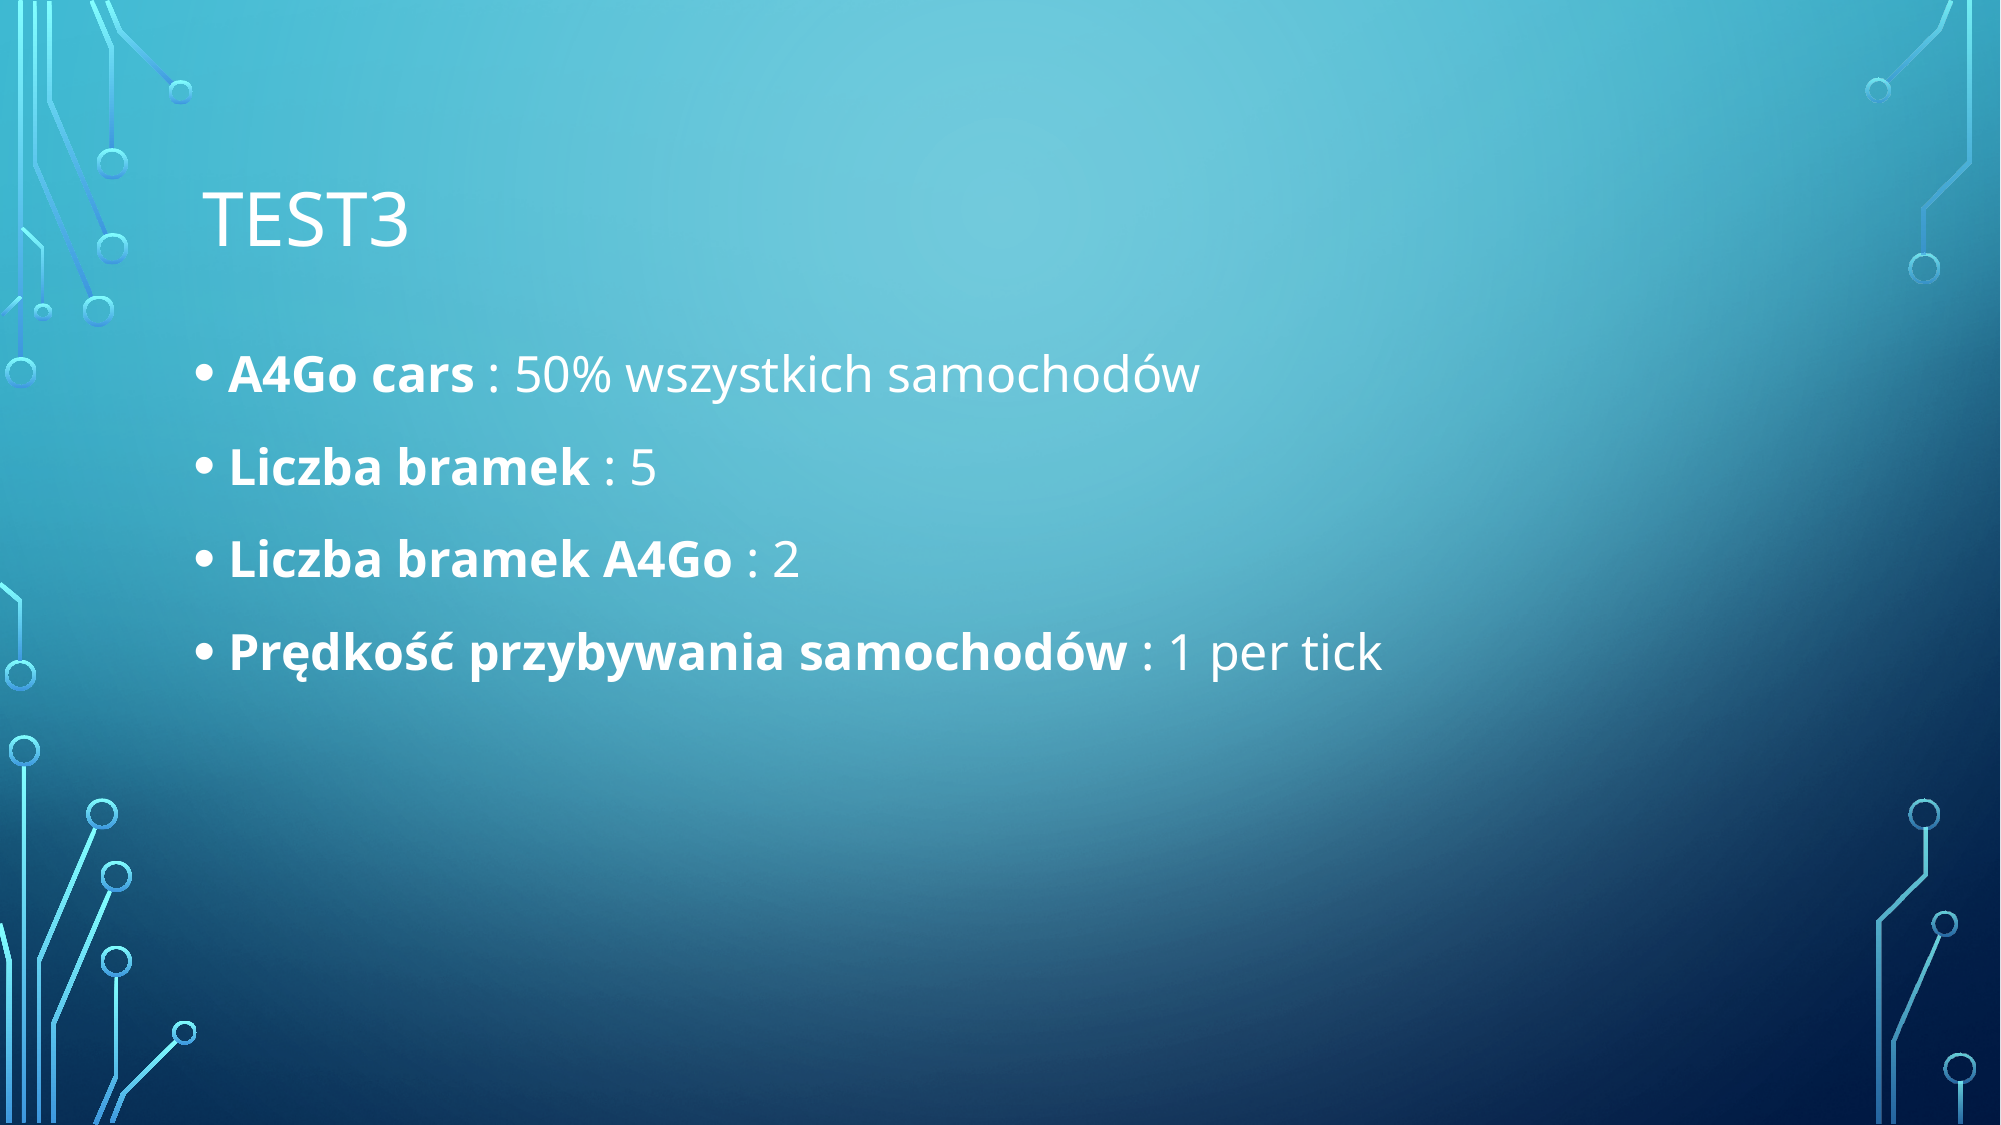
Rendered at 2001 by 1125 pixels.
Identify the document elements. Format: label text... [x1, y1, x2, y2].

title Test3 [187, 101, 1813, 344]
list A4Go cars : 50% wszystkich samochodów Liczba bramek : 5 Liczba bramek A4Go : 2 Prędkość przybywania samochodów : 1 per tick [178, 322, 1804, 904]
